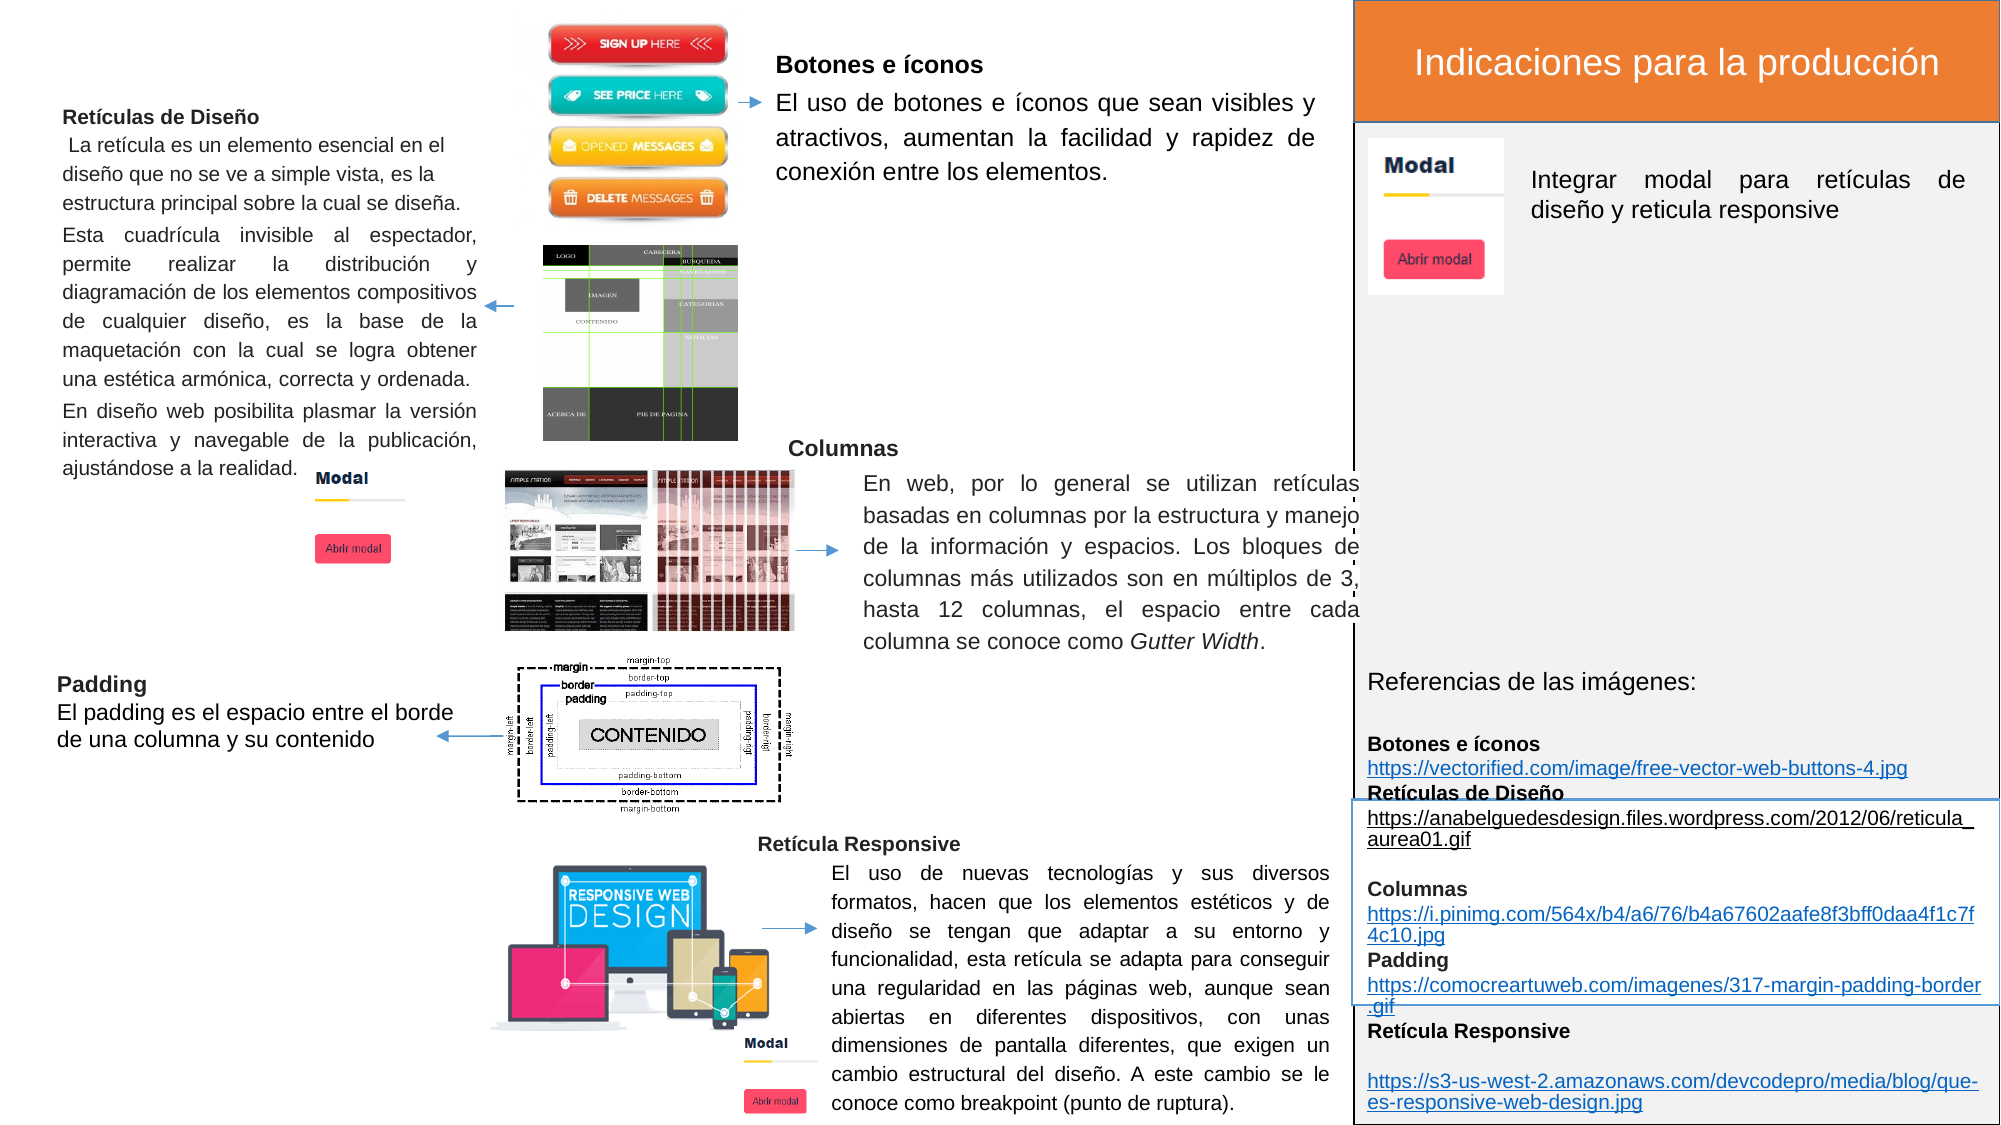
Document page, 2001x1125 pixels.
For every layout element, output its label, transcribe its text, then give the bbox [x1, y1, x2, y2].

picture [483, 833, 818, 1123]
text_box Referencias de las imágenes: Botones e íconos https://vectorified.com/image/free-vector-web-buttons-4.jpg Retículas de Diseño https://anabelguedesdesign.files.wordpress.com/2012/06/reticula_aurea01.gif Columnas https://i.pinimg.com/564x/b4/a6/76/b4a67602aafe8f3bff0daa4f1c7f4c10.jpg Padding https://comocreartuweb.com/imagenes/317-margin-padding-border.gif Retícula Responsive https://s3-us-west-2.amazonaws.com/devcodepro/media/blog/que-es-responsive-web-design.jpg [1352, 799, 2000, 1006]
text_box [1353, 206, 2000, 701]
text_box Padding El padding es el espacio entre el borde de una columna y su contenido [41, 658, 484, 761]
text_box Botones e íconos El uso de botones e íconos que sean visibles y atractivos, aumentan la facilidad y rapidez de conexión entre los elementos. [742, 36, 1332, 199]
picture [1368, 138, 1504, 296]
text_box Retícula Responsive El uso de nuevas tecnologías y sus diversos formatos, hacen que los elementos estéticos y de diseño se tengan que adaptar a su entorno y funcionalidad, esta retícula se adapta para conseguir una regularidad en las páginas web, aunque sean abiertas en diferentes dispositivos, con unas dimensiones de pantalla diferentes, que exigen un cambio estructural del diseño. A este cambio se le conoce como breakpoint (punto de ruptura). [742, 819, 1345, 1123]
picture [502, 654, 797, 817]
picture [302, 457, 405, 575]
picture [543, 245, 738, 442]
text_box [1353, 122, 2000, 206]
text_box Columnas En web, por lo general se utilizan retículas basadas en columnas por la estructura y manejo de la información y espacios. Los bloques de columnas más utilizados son en múltiplos de 3, hasta 12 columnas, el espacio entre cada columna se conoce como Gutter Width. [773, 422, 1376, 663]
text_box Integrar modal para retículas de diseño y reticula responsive [1515, 156, 1983, 231]
text_box Indicaciones para la producción [1353, 0, 2000, 122]
text_box [1353, 1006, 2000, 1125]
text_box [1353, 701, 2000, 799]
picture [514, 6, 738, 227]
picture [502, 469, 797, 632]
text_box Retículas de Diseño La retícula es un elemento esencial en el diseño que no se ve a simple vista, es la estructura principal sobre la cual se diseña. Esta cuadrícula invisible al espectador, permite realizar la distribución y diagramación de los elementos compositivos de cualquier diseño, es la base de la maquetación con la cual se logra obtener una estética armónica, correcta y ordenada. En diseño web posibilita plasmar la versión interactiva y navegable de la publicación, ajustándose a la realidad. [0, 92, 493, 491]
